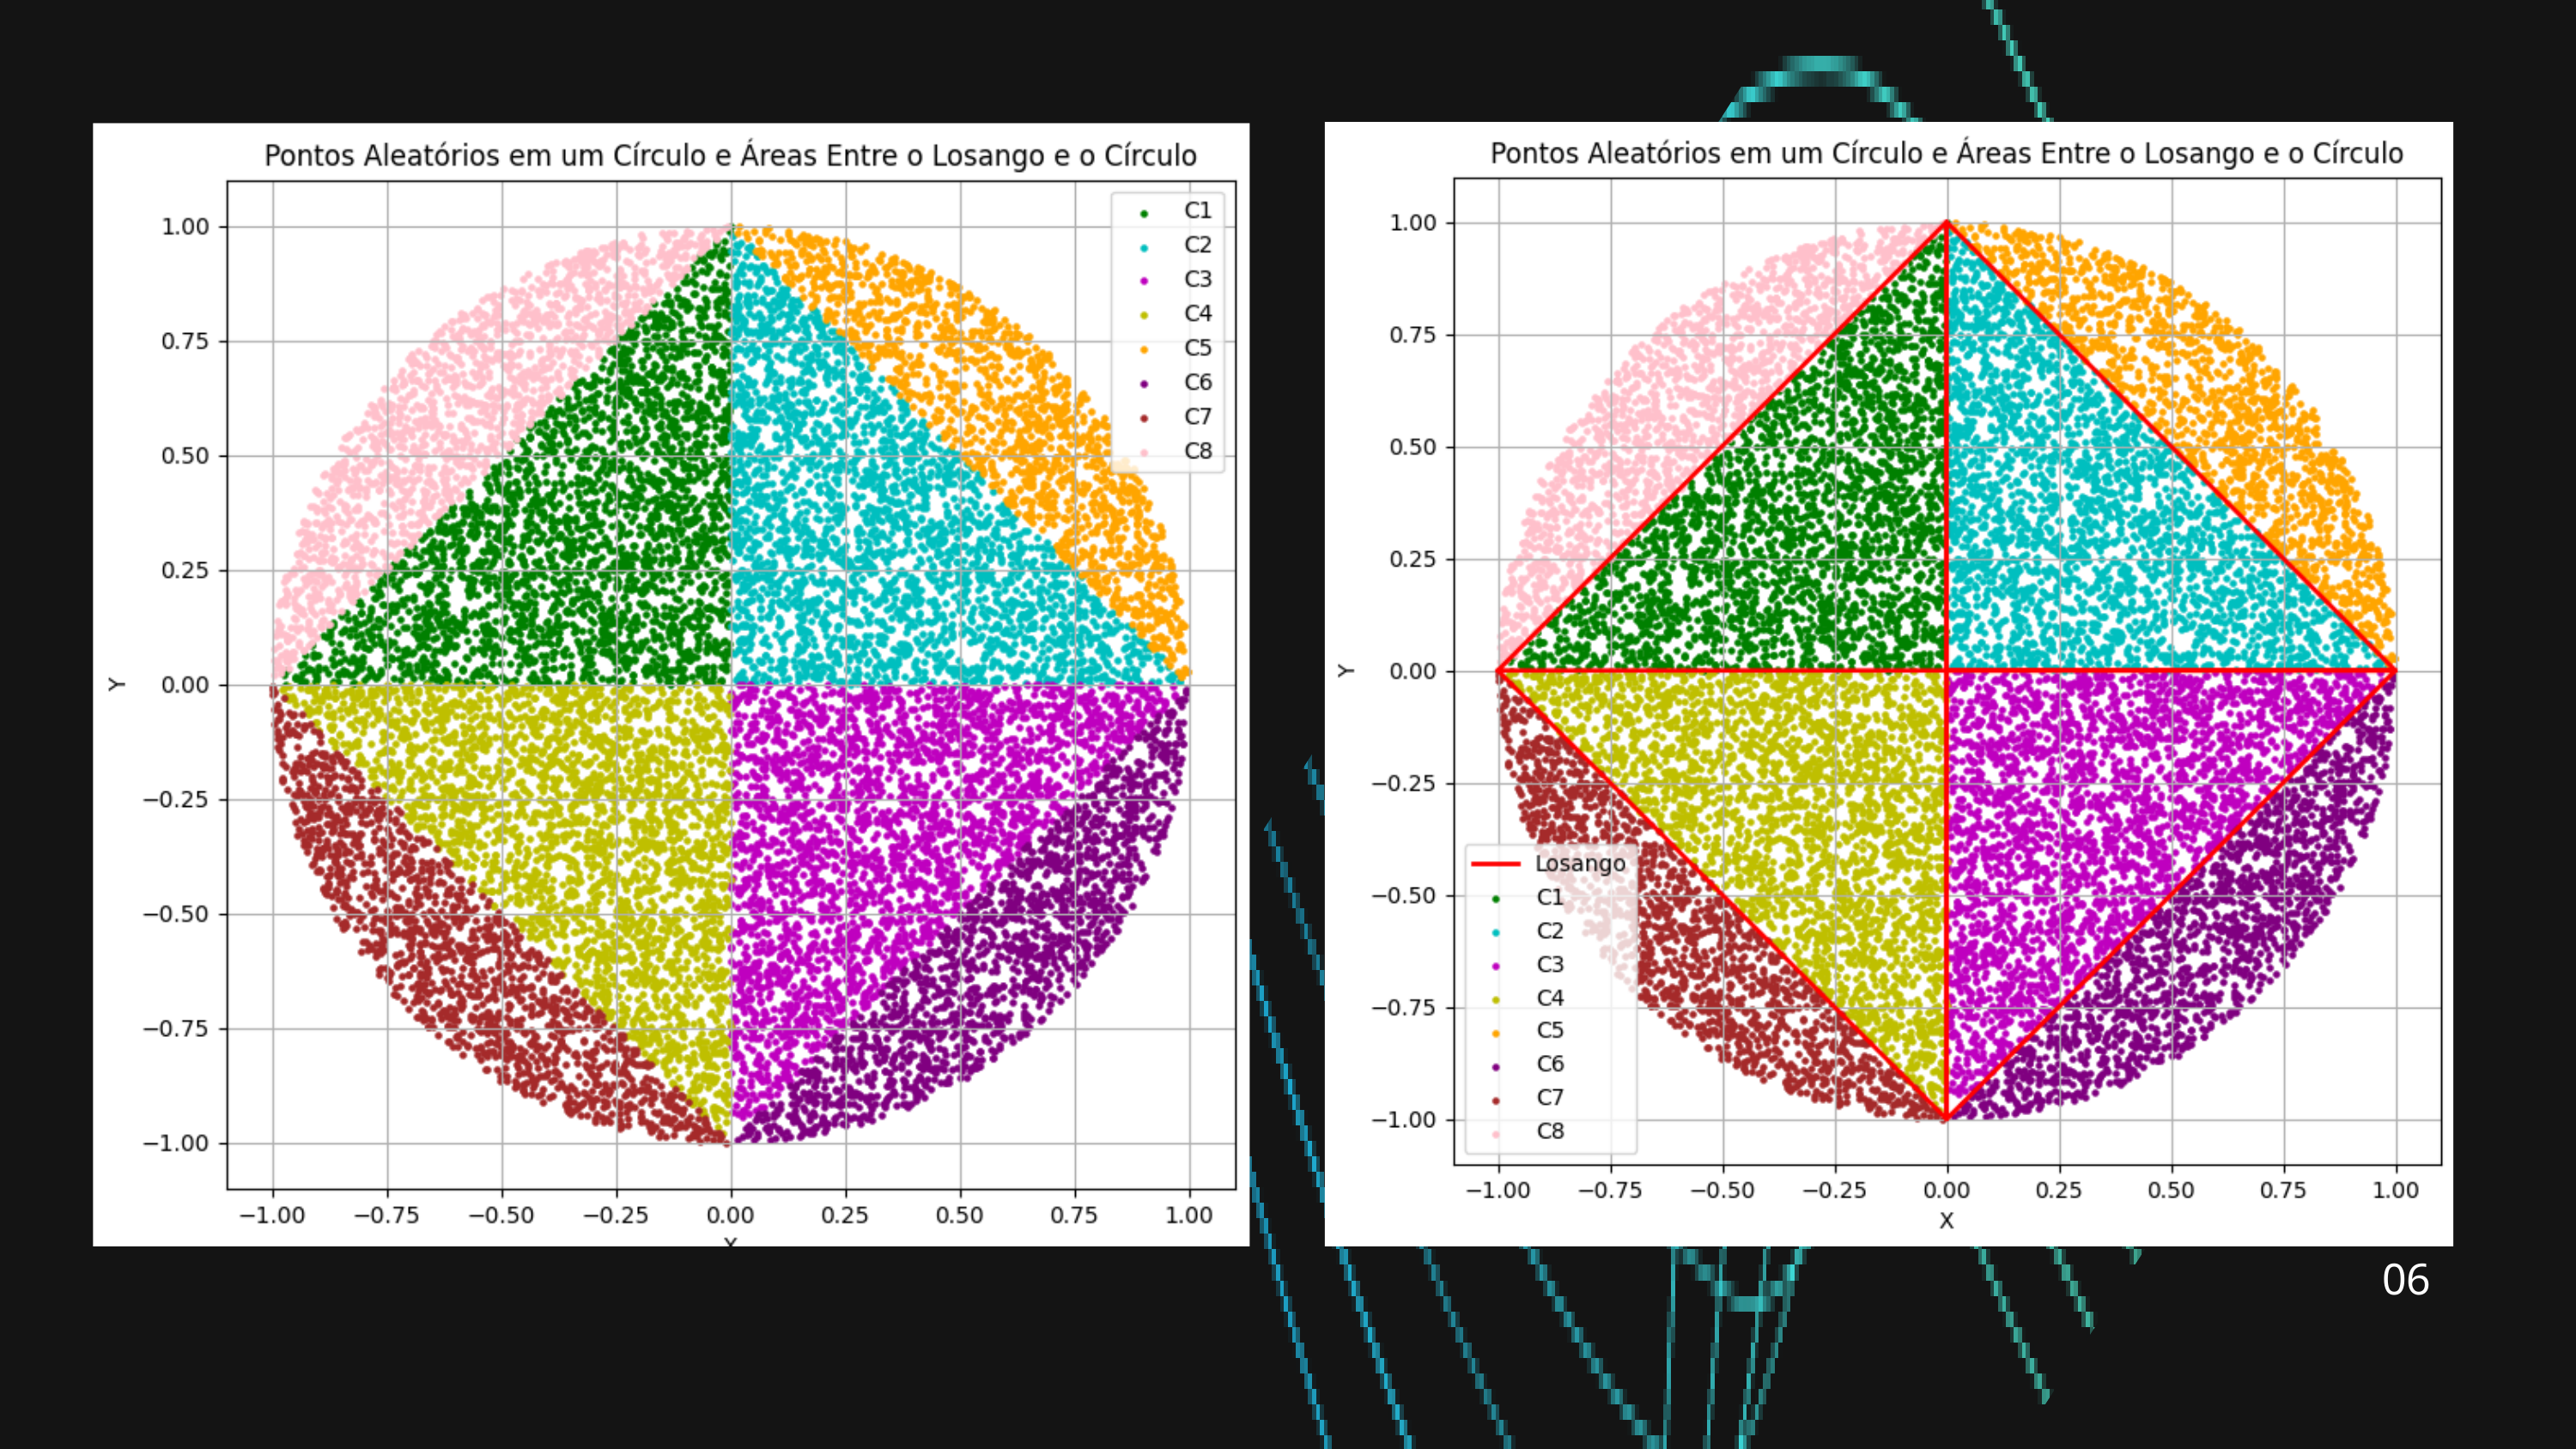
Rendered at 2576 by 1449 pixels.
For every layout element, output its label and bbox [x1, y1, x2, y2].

text_box [1718, 0, 2576, 769]
text_box [865, 735, 2148, 1449]
text_box [93, 122, 1250, 1246]
text_box [2343, 1011, 2432, 1304]
text_box [1324, 122, 2454, 1246]
